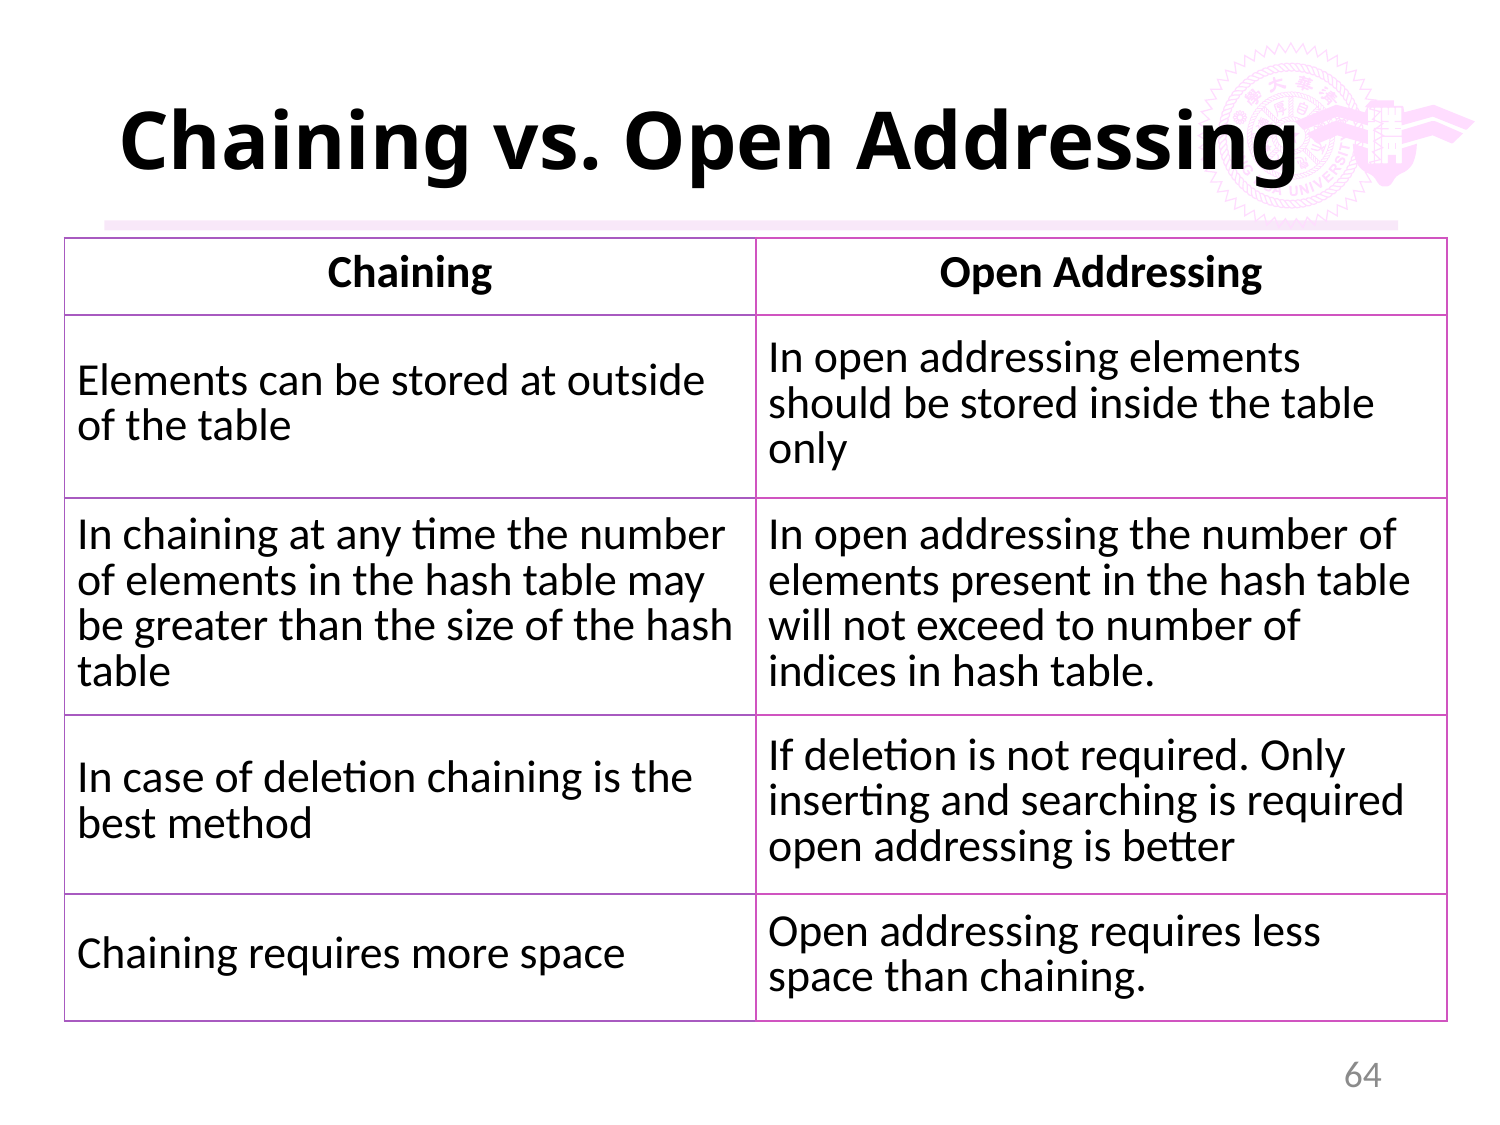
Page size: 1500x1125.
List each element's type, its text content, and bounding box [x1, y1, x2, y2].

table_cell Open addressing requires less space than chaining. [757, 895, 1446, 1020]
table_cell In chaining at any time the number of elements in the hash table may be greater than the size of the hash table [65, 499, 755, 714]
table_cell In open addressing elements should be stored inside the table only [757, 316, 1446, 497]
table_cell Elements can be stored at outside of the table [65, 316, 755, 497]
table_cell If deletion is not required. Only inserting and searching is required open addressing is better [757, 716, 1446, 893]
table_cell Chaining requires more space [65, 895, 755, 1020]
title Chaining vs. Open Addressing [103, 59, 1397, 228]
slide_number 64 [1059, 1042, 1397, 1103]
table_cell In case of deletion chaining is the best method [65, 716, 755, 893]
table_cell In open addressing the number of elements present in the hash table will not exceed to number of indices in hash table. [757, 499, 1446, 714]
table_header Chaining [65, 239, 755, 314]
table_header Open Addressing [757, 239, 1446, 314]
